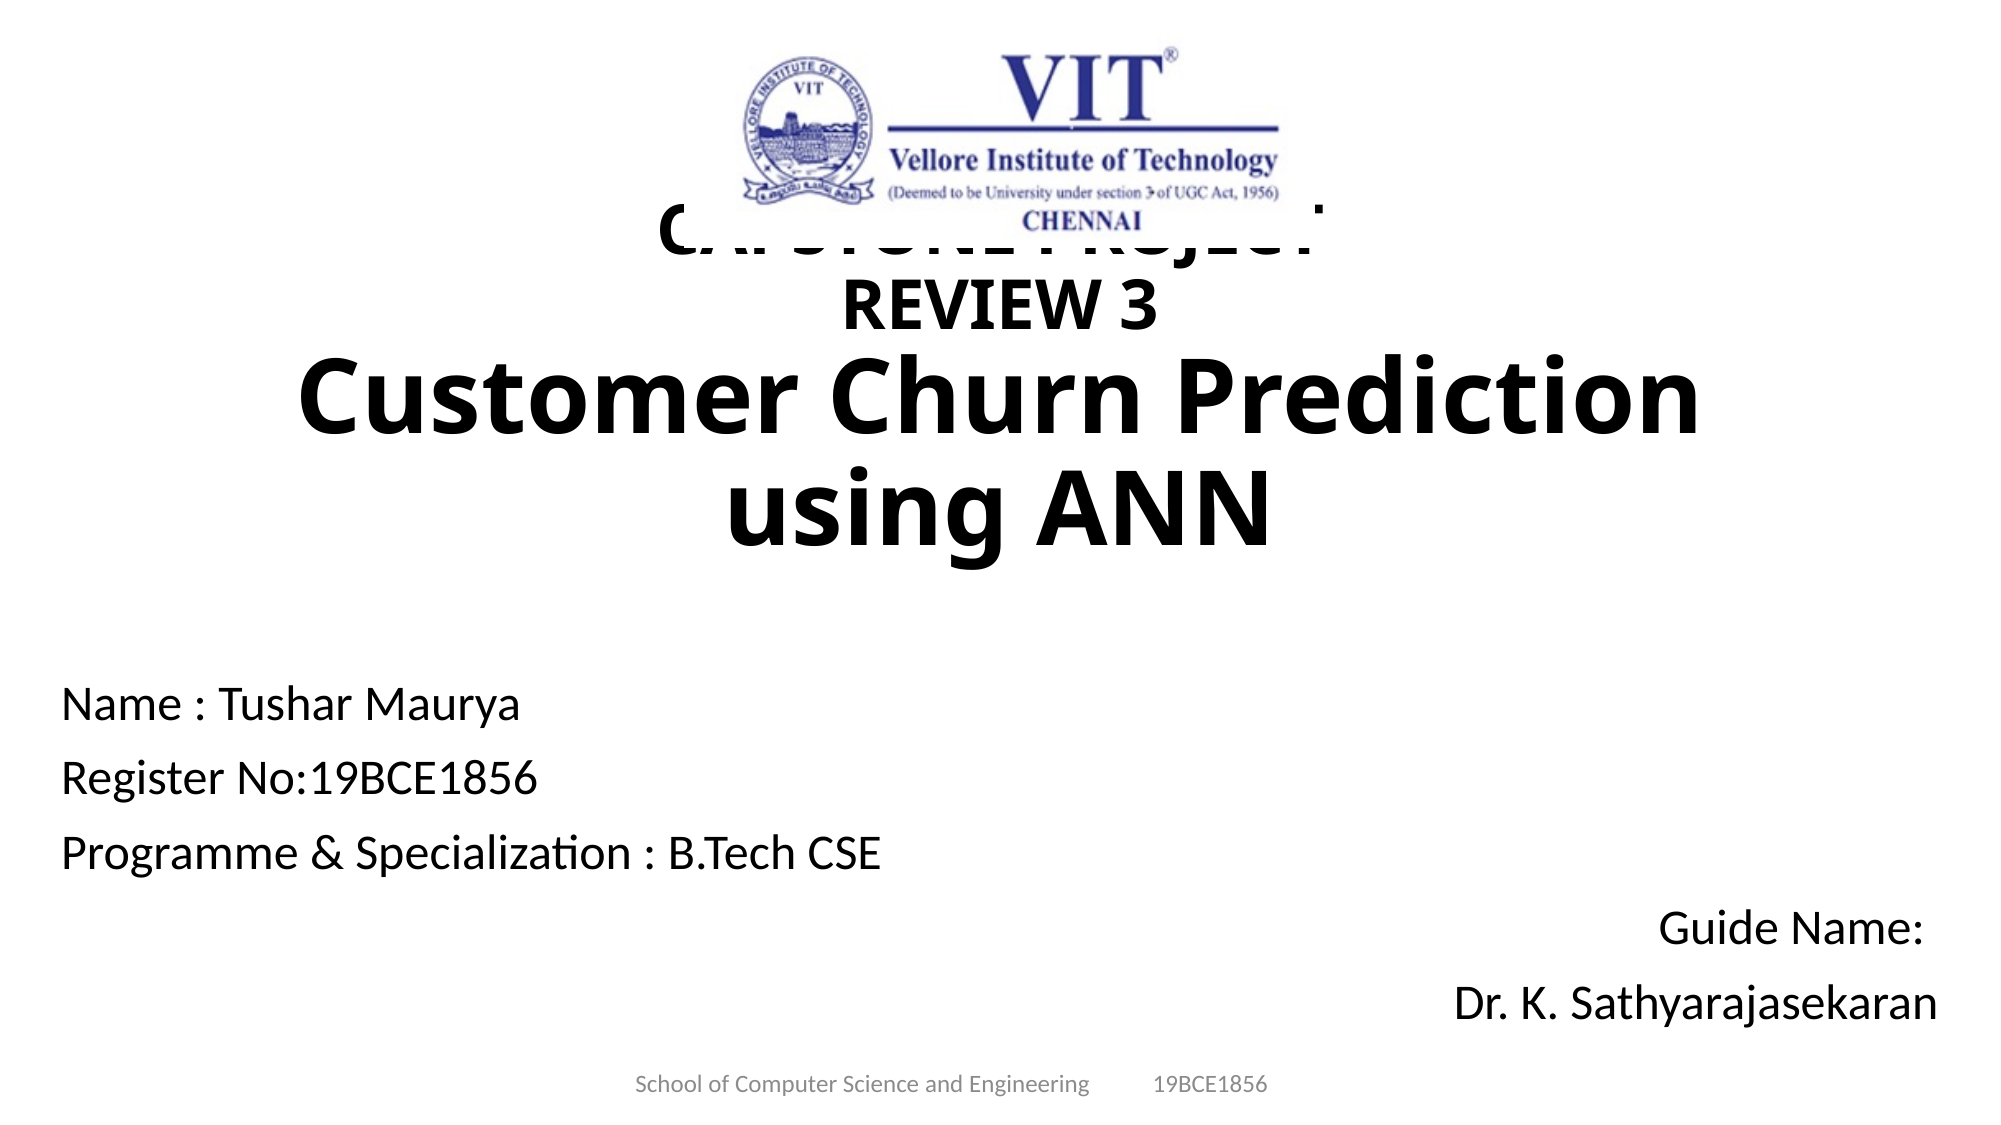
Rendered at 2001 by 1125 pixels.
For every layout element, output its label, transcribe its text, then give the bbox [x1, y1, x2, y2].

footer School of Computer Science and Engineering 19BCE1856 [452, 1057, 1453, 1108]
picture [684, 27, 1315, 248]
title CAPSTONE PROJECT REVIEW 3 Customer Churn Prediction using ANN [249, 184, 1750, 576]
subtitle Name : Tushar Maurya Register No:19BCE1856 Programme & Specialization : B.Tech CSE Guide Name: Dr. K. Sathyarajasekaran [46, 669, 1954, 1038]
